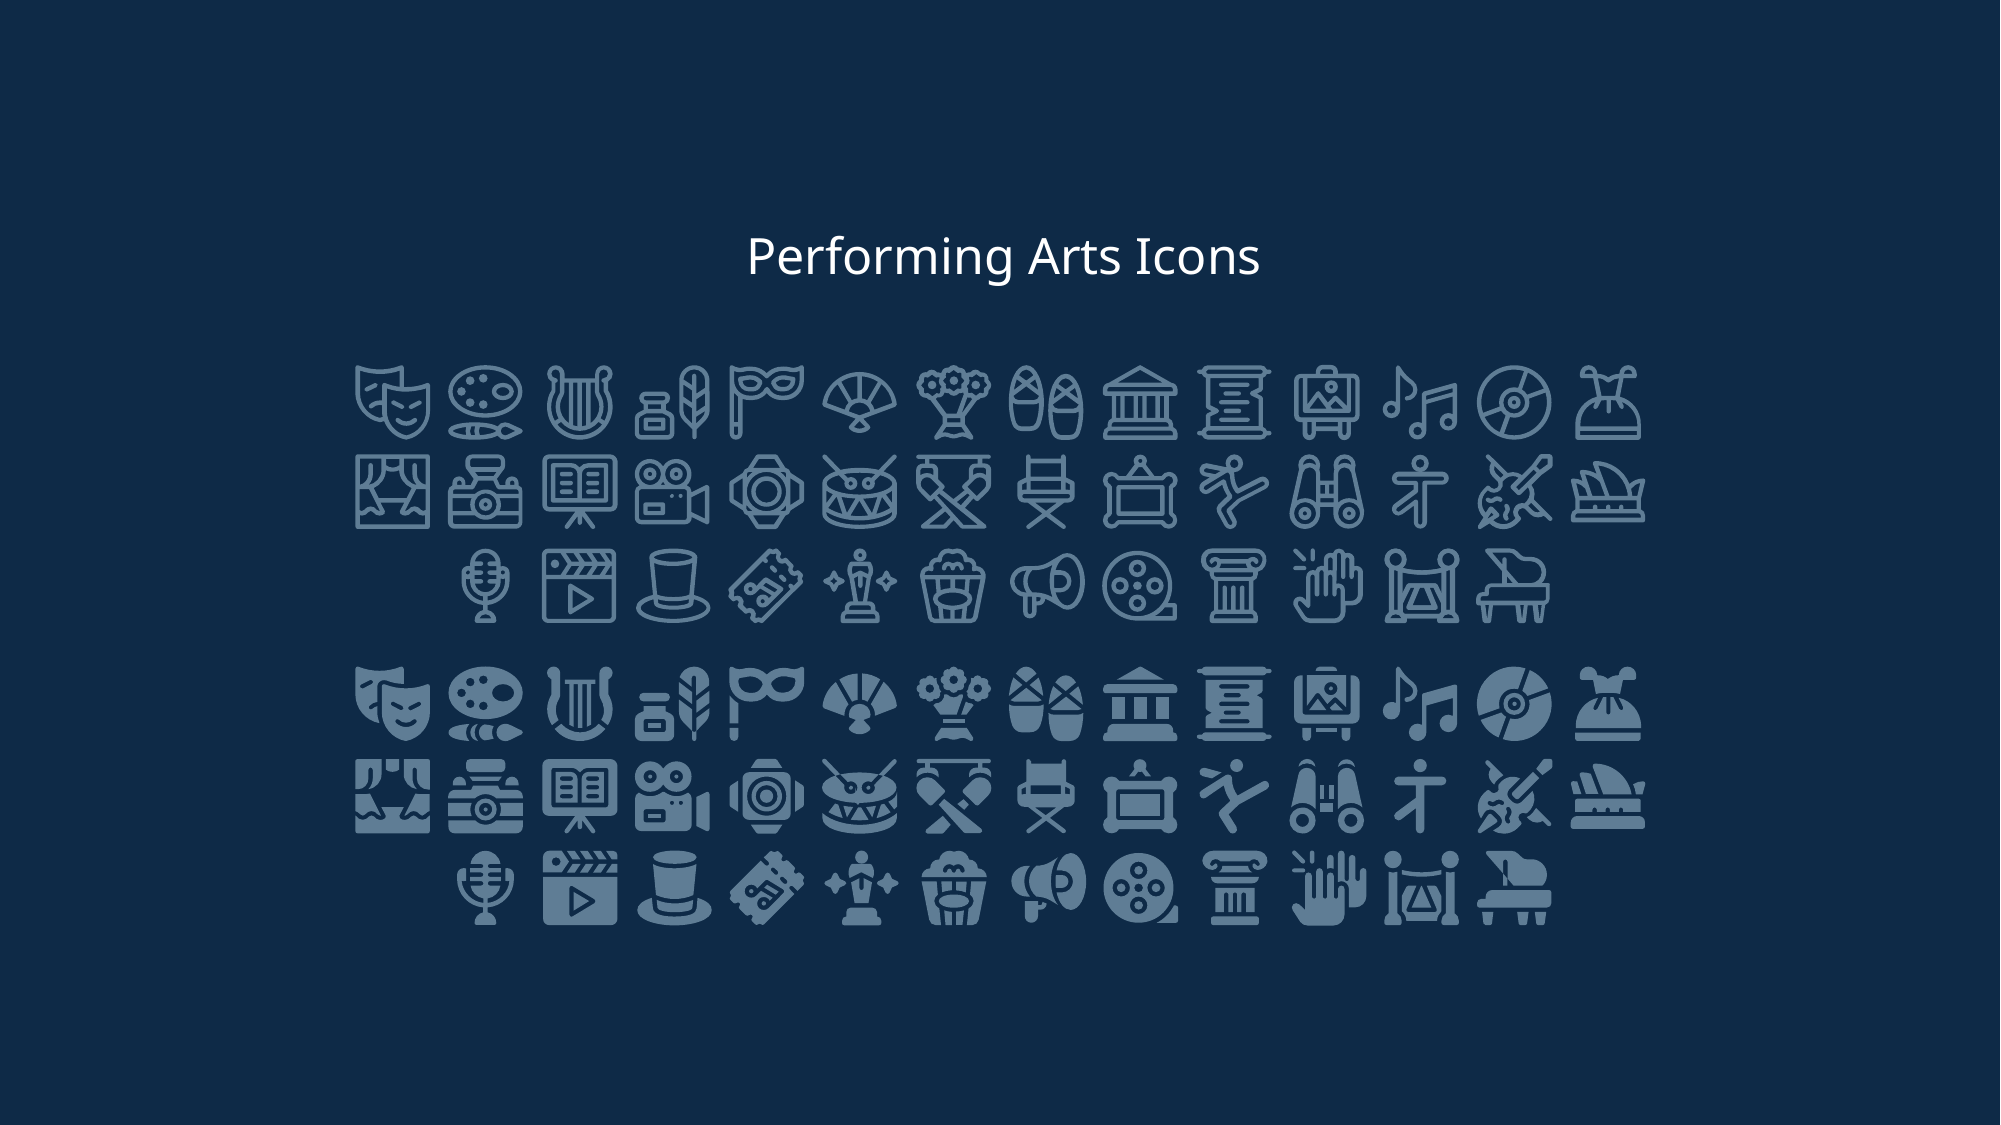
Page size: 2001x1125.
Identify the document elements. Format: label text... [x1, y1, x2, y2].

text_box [1101, 550, 1178, 621]
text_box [541, 548, 617, 624]
text_box [355, 454, 430, 529]
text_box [821, 673, 898, 735]
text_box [1382, 365, 1458, 440]
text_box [1196, 364, 1272, 440]
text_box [821, 758, 898, 834]
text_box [729, 758, 805, 834]
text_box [729, 454, 805, 530]
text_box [542, 758, 618, 834]
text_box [1472, 364, 1556, 440]
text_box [634, 761, 710, 832]
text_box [1102, 454, 1178, 529]
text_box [447, 758, 524, 834]
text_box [914, 758, 993, 834]
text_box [634, 666, 710, 742]
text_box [1570, 763, 1646, 830]
text_box [1570, 461, 1646, 523]
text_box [1390, 454, 1450, 529]
text_box [916, 454, 992, 529]
text_box [1199, 454, 1270, 530]
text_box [729, 666, 805, 742]
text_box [921, 850, 988, 926]
title Performing Arts Icons [233, 204, 1775, 310]
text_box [916, 364, 992, 441]
text_box [1017, 759, 1075, 834]
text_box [1292, 548, 1364, 624]
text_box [1202, 850, 1269, 926]
text_box [547, 365, 613, 440]
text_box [1198, 758, 1270, 834]
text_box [1384, 548, 1460, 624]
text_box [1476, 850, 1552, 926]
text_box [355, 365, 431, 440]
text_box [636, 548, 711, 623]
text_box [727, 548, 804, 624]
text_box [1575, 365, 1641, 440]
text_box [1382, 666, 1458, 742]
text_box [636, 850, 713, 926]
text_box [1200, 548, 1267, 624]
text_box [1017, 454, 1075, 530]
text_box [542, 850, 618, 926]
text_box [822, 548, 898, 624]
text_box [1293, 364, 1360, 441]
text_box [1008, 666, 1084, 742]
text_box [1291, 850, 1367, 926]
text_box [447, 364, 524, 440]
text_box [1289, 454, 1365, 530]
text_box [542, 454, 618, 530]
text_box [461, 548, 510, 623]
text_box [1293, 666, 1360, 742]
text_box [729, 850, 805, 926]
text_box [1474, 666, 1555, 742]
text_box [634, 458, 710, 525]
text_box [822, 371, 897, 433]
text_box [916, 666, 992, 742]
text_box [1289, 758, 1365, 834]
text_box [1393, 758, 1447, 834]
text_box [1383, 850, 1460, 926]
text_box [447, 454, 524, 529]
text_box [457, 850, 514, 925]
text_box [1010, 852, 1087, 924]
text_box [447, 666, 524, 742]
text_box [1102, 666, 1178, 742]
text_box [355, 758, 431, 834]
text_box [824, 850, 899, 926]
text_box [1008, 364, 1084, 440]
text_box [1103, 852, 1179, 924]
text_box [1196, 666, 1272, 742]
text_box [634, 364, 710, 440]
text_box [355, 666, 431, 742]
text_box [1475, 758, 1553, 834]
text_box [1102, 758, 1178, 834]
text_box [919, 548, 987, 624]
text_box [729, 364, 805, 440]
text_box [822, 454, 897, 529]
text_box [1475, 453, 1553, 530]
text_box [546, 666, 613, 742]
text_box [1476, 548, 1550, 624]
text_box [1574, 666, 1642, 742]
text_box [1102, 365, 1178, 440]
text_box [1010, 553, 1085, 619]
